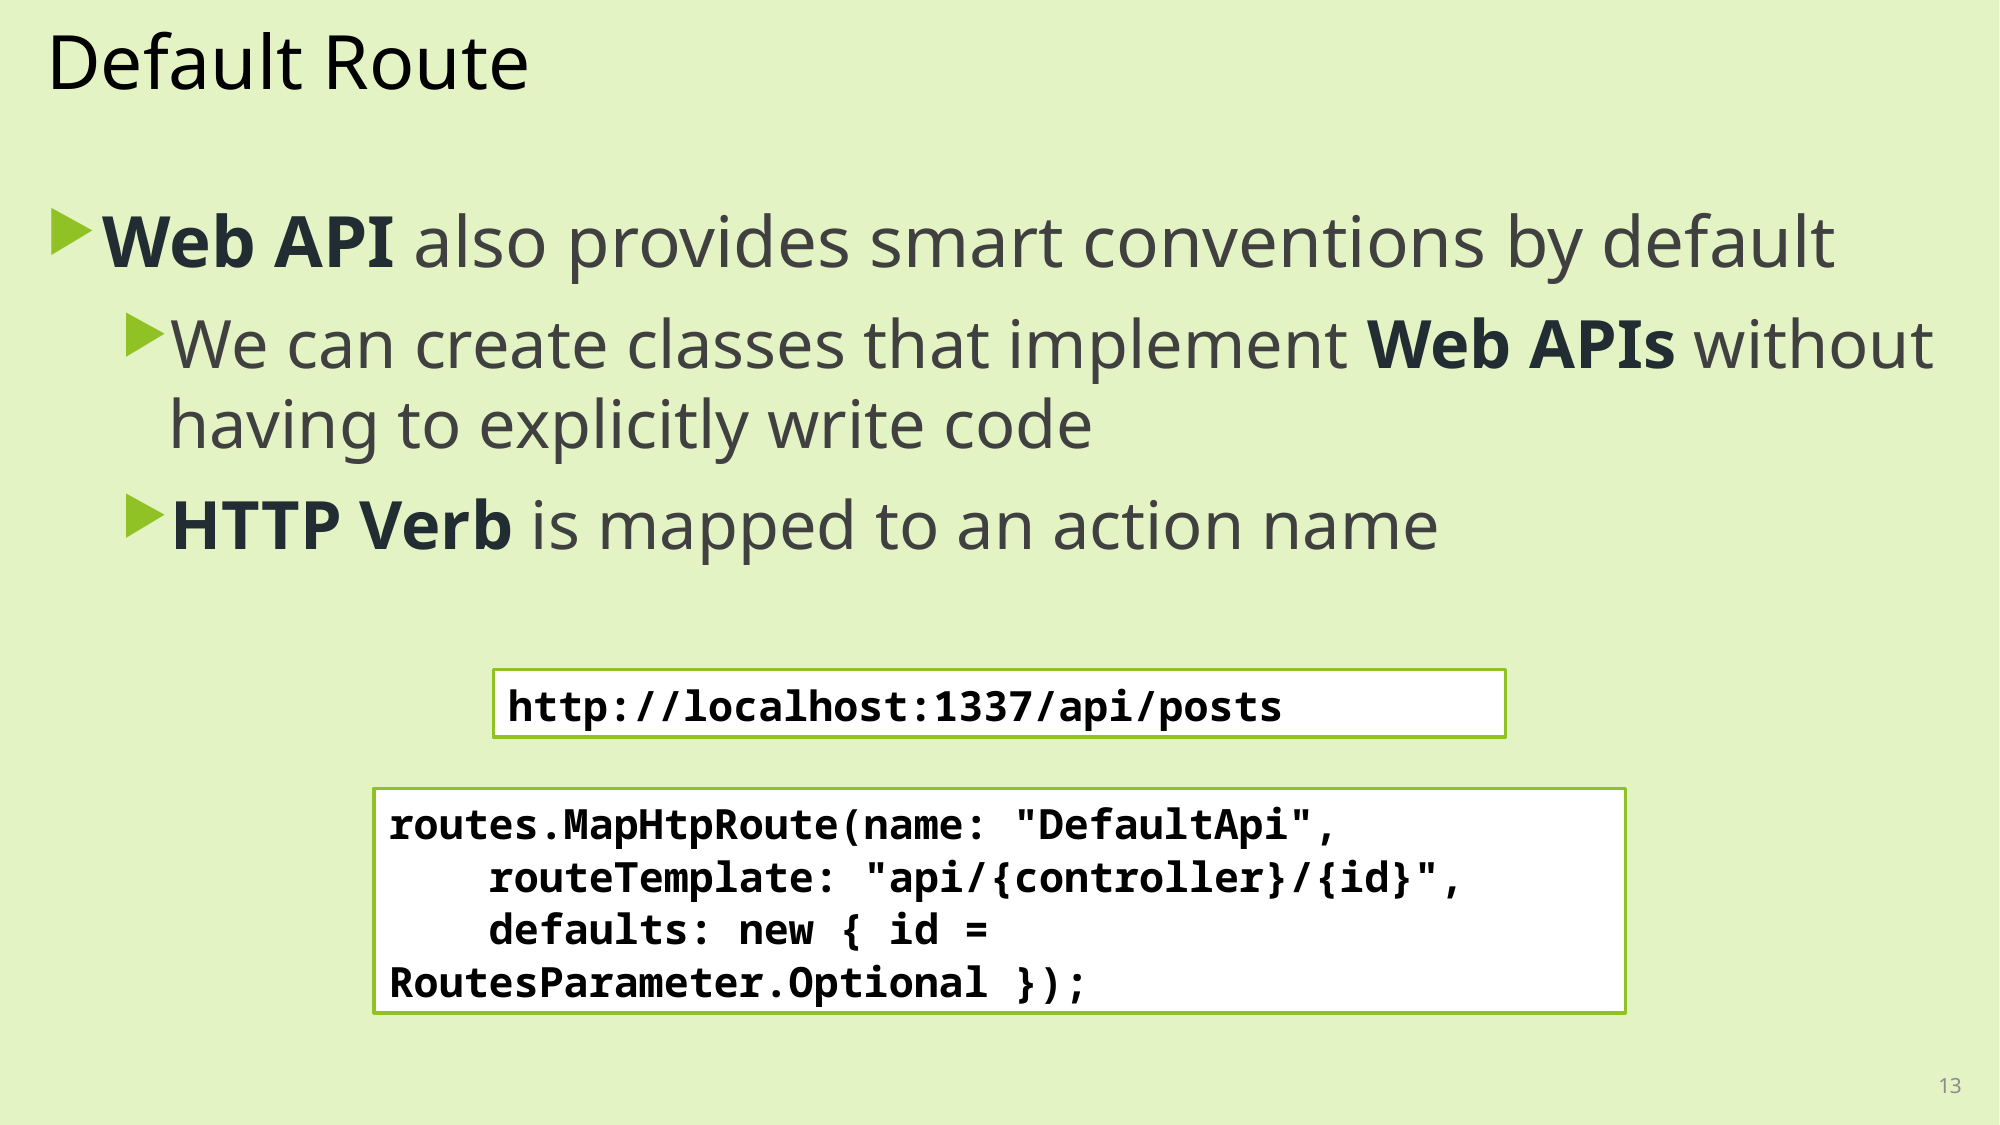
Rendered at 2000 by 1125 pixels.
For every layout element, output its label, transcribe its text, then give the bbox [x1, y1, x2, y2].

text_box http://localhost:1337/api/posts [492, 668, 1507, 739]
list Web API also provides smart conventions by default We can create classes that implement Web APIs without having to explicitly write code HTTP Verb is mapped to an action name [31, 188, 1968, 1103]
title Default Route [30, 6, 1602, 189]
text_box routes.MapHtpRoute(name: "DefaultApi", routeTemplate: "api/{controller}/{id}", defaults: new { id = RoutesParameter.Optional }); [372, 787, 1627, 1015]
